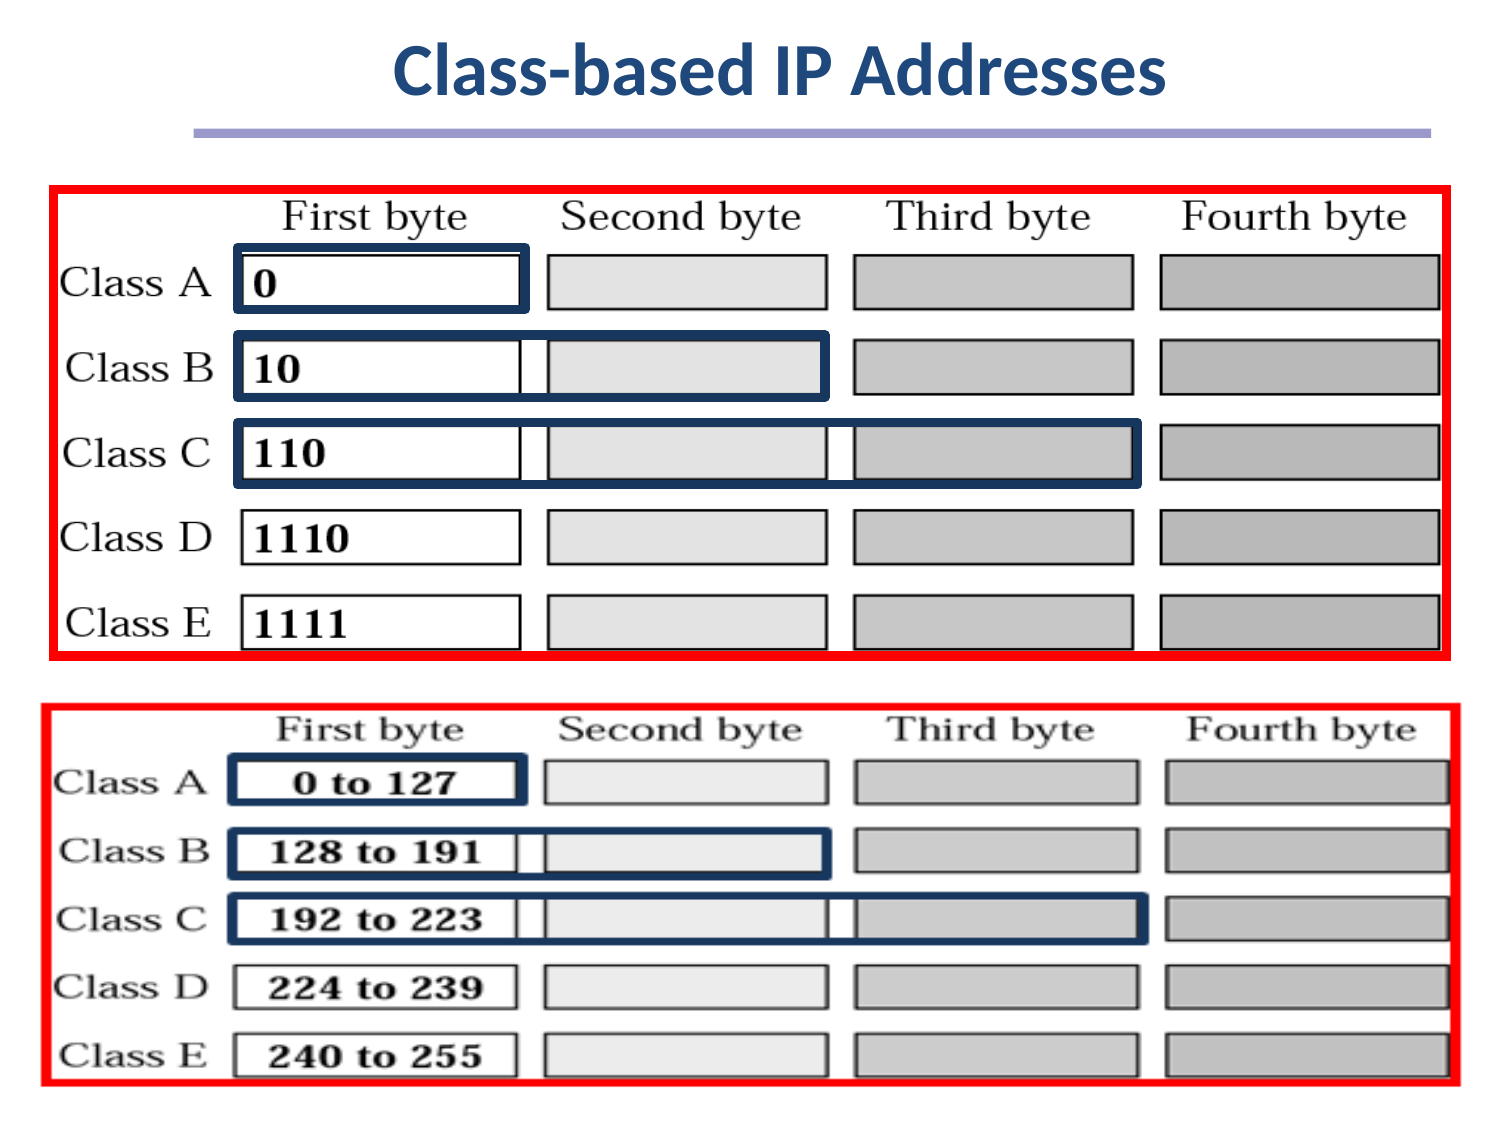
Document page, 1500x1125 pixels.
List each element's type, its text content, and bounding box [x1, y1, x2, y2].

picture [58, 193, 1442, 652]
picture [37, 699, 1480, 1101]
title Class-based IP Addresses [212, 12, 1350, 118]
